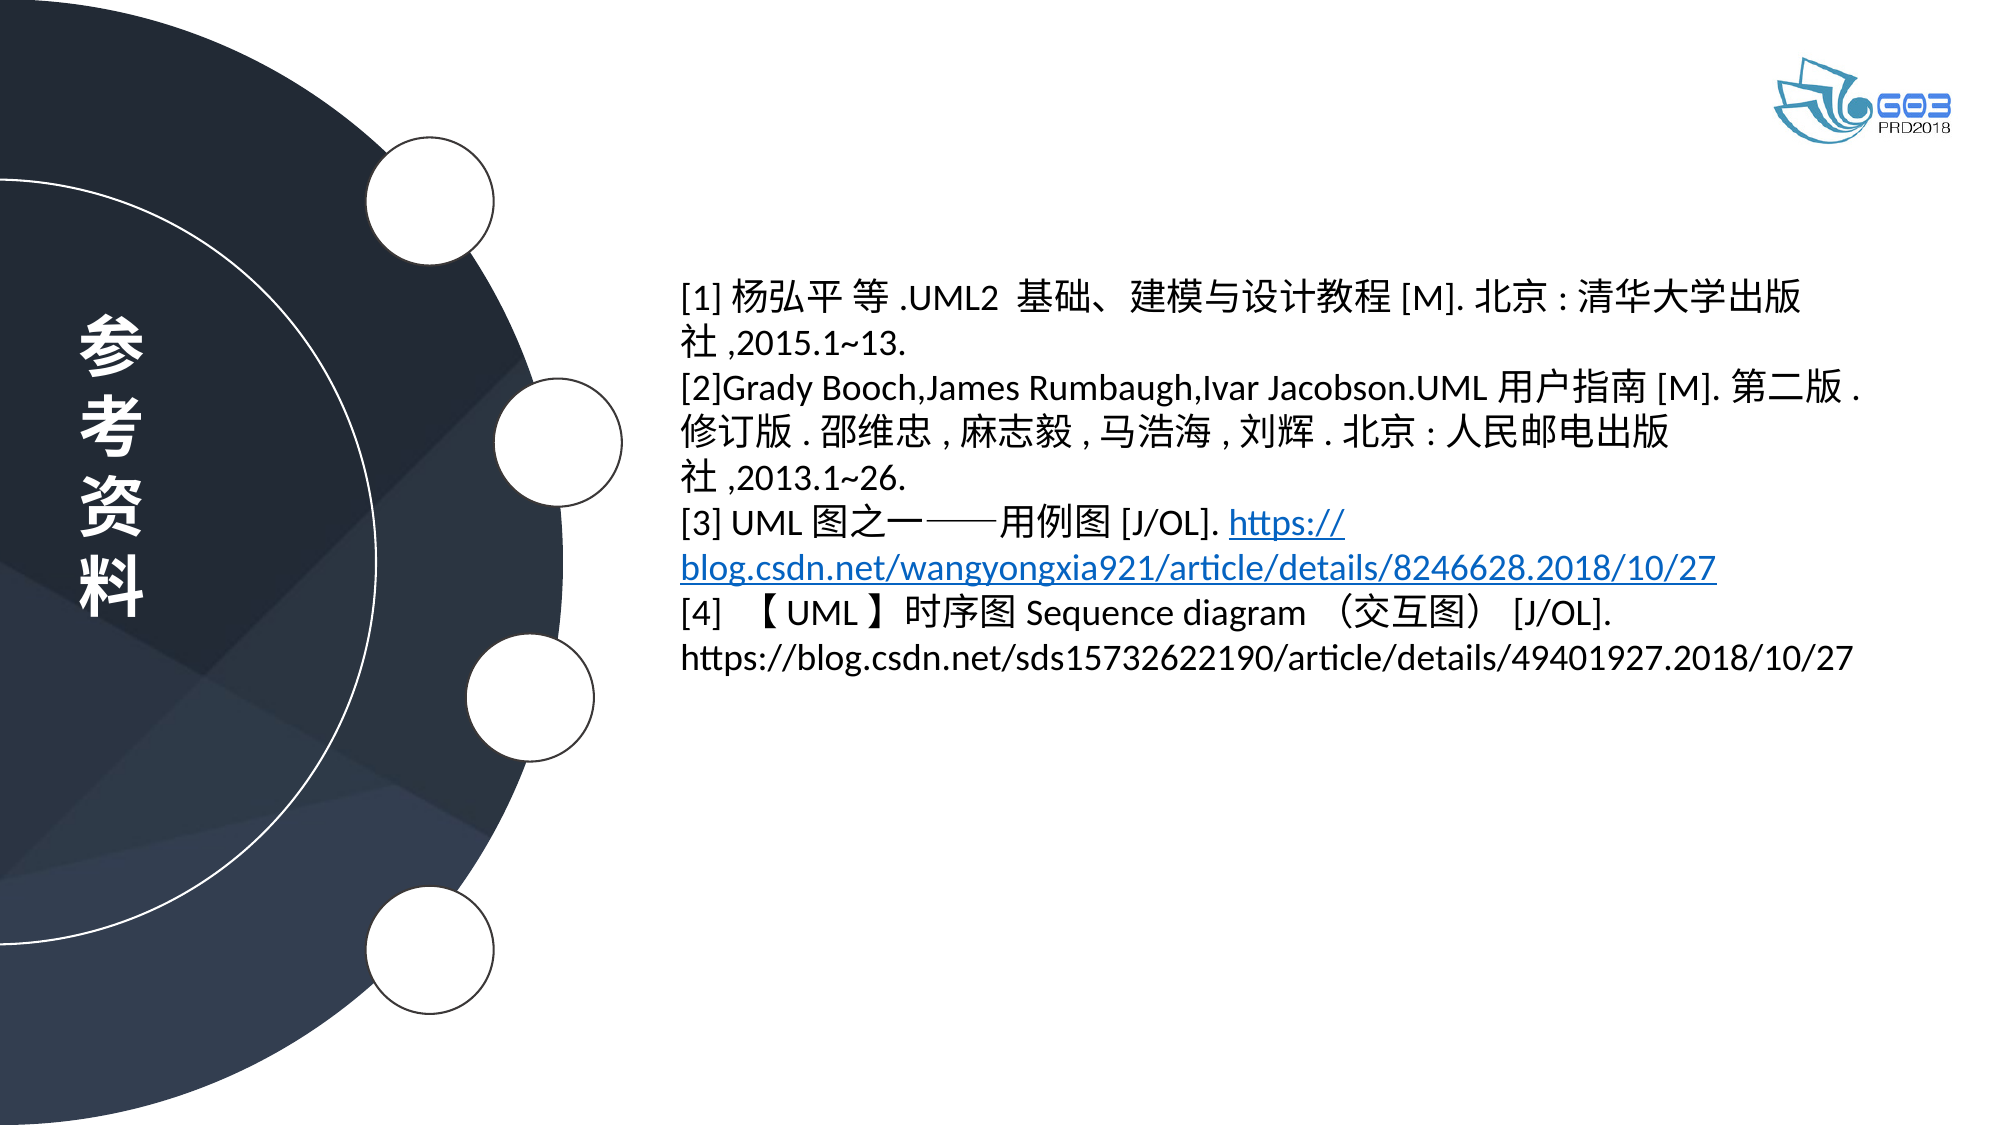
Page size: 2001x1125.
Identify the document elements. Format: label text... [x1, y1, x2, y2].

picture [1758, 2, 1967, 210]
text_box [563, 641, 595, 754]
text_box [563, 377, 623, 508]
picture [0, 0, 563, 1125]
text_box [1]杨弘平 等.UML2 基础、建模与设计教程[M].北京:清华大学出版社,2015.1~13. [2]Grady Booch,James Rumbaugh,Ivar Jacobson.UML用户指南[M].第二版.修订版.邵维忠,麻志毅,马浩海,刘辉.北京:人民邮电出版社,2013.1~26. [3] UML图之一——用例图[J/OL]. https://blog.csdn.net/wangyongxia921/article/details/8246628.2018/10/27 [4] 【UML】时序图Sequence diagram（交互图）[J/OL]. https://blog.csdn.net/sds15732622190/article/details/49401927.2018/10/27 [665, 265, 1881, 686]
